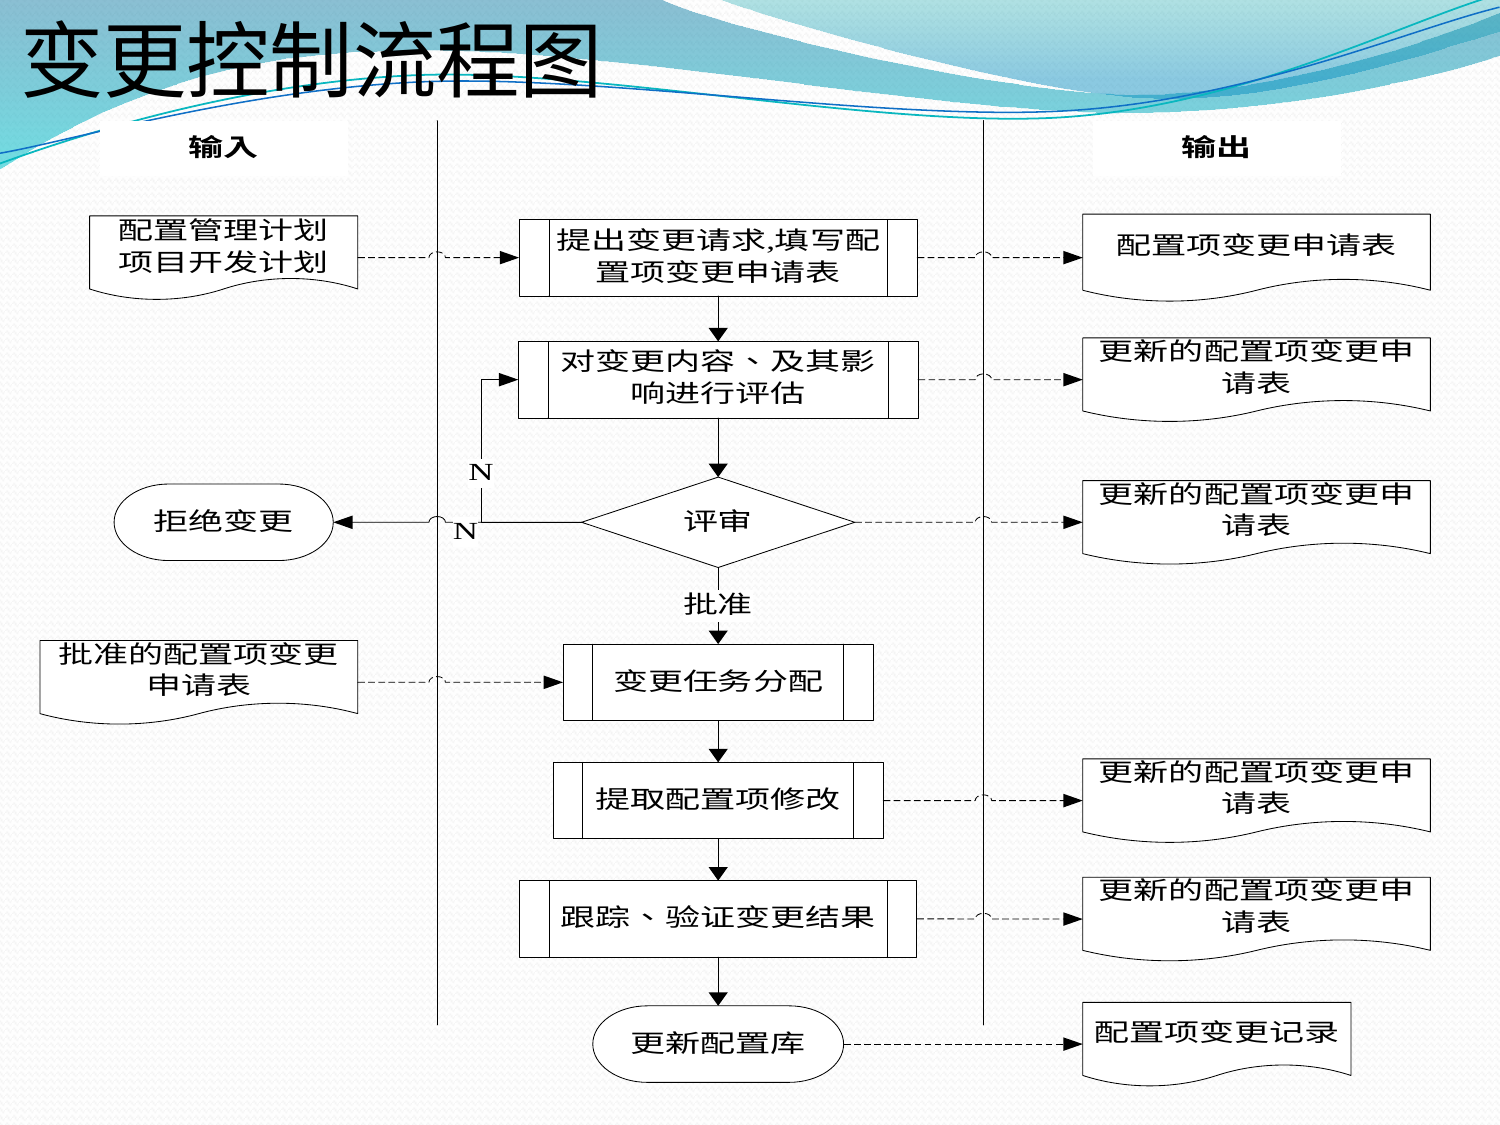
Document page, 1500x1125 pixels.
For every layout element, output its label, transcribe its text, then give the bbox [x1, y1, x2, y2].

picture [35, 117, 1436, 1090]
text_box 变更控制流程图 [5, 0, 637, 116]
